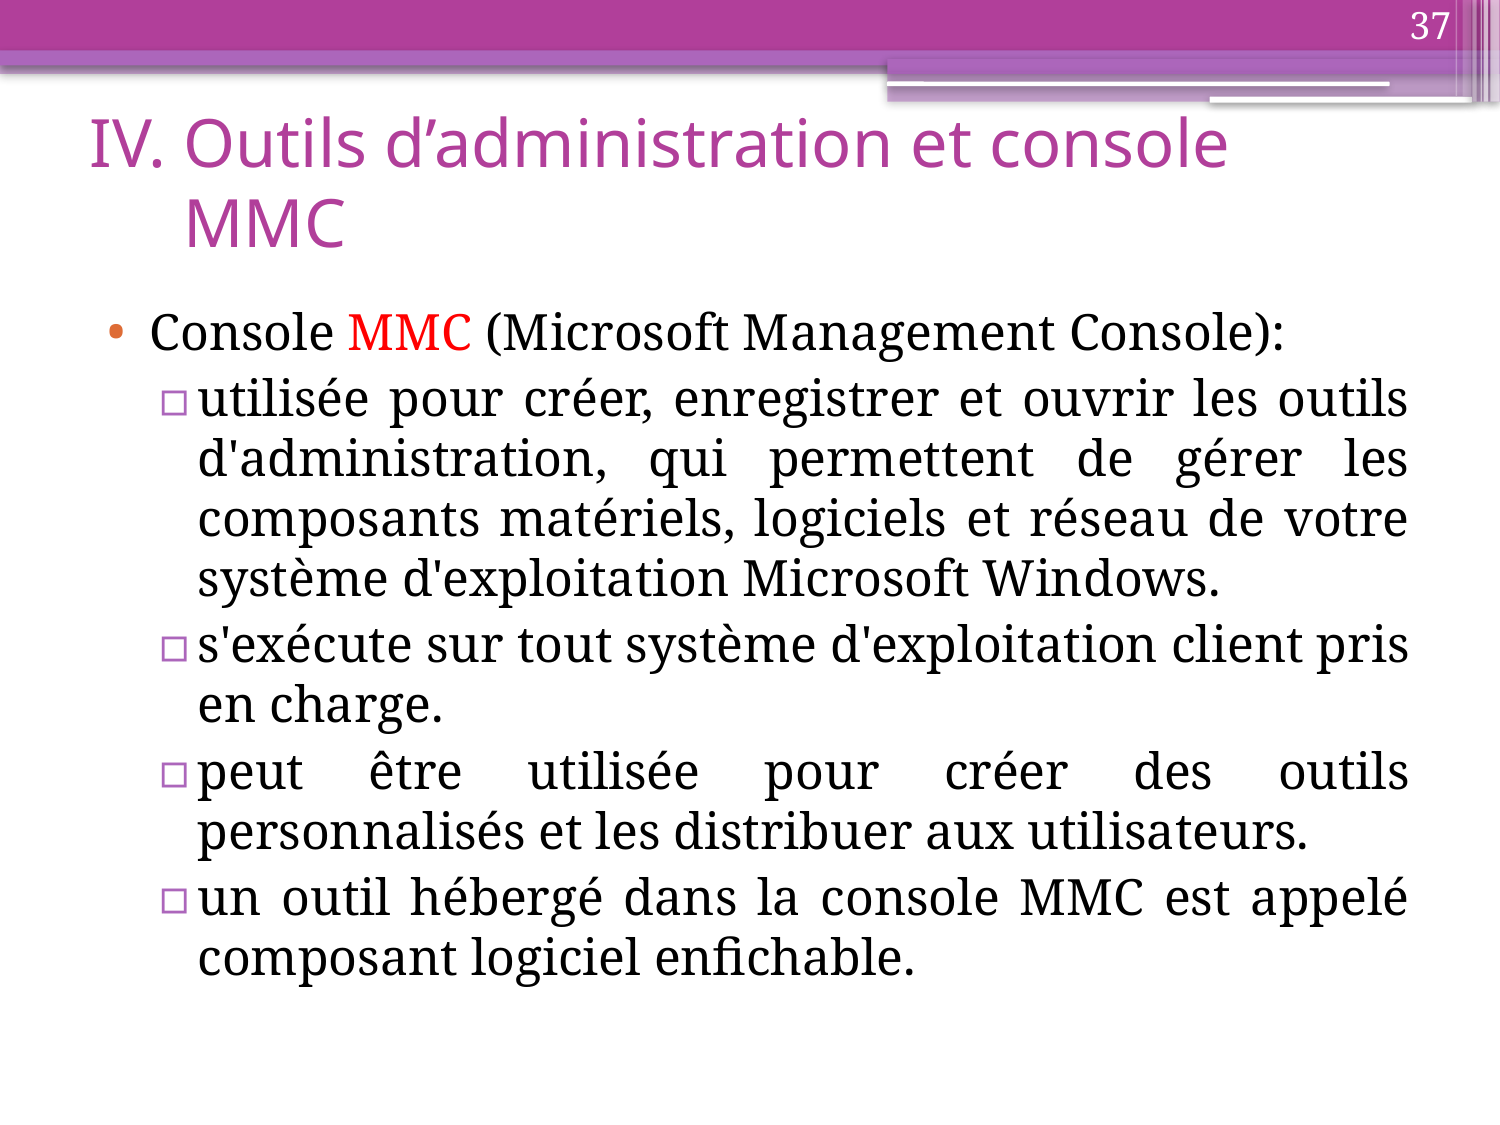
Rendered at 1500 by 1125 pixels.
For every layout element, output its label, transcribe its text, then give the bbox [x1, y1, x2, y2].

list Console MMC (Microsoft Management Console): utilisée pour créer, enregistrer et ouvrir les outils d'administration, qui permettent de gérer les composants matériels, logiciels et réseau de votre système d'exploitation Microsoft Windows. s'exécute sur tout système d'exploitation client pris en charge. peut être utilisée pour créer des outils personnalisés et les distribuer aux utilisateurs. un outil hébergé dans la console MMC est appelé composant logiciel enfichable. [75, 292, 1425, 1079]
title Outils d’administration et console MMC [75, 93, 1425, 269]
slide_number 37 [1341, 0, 1466, 61]
